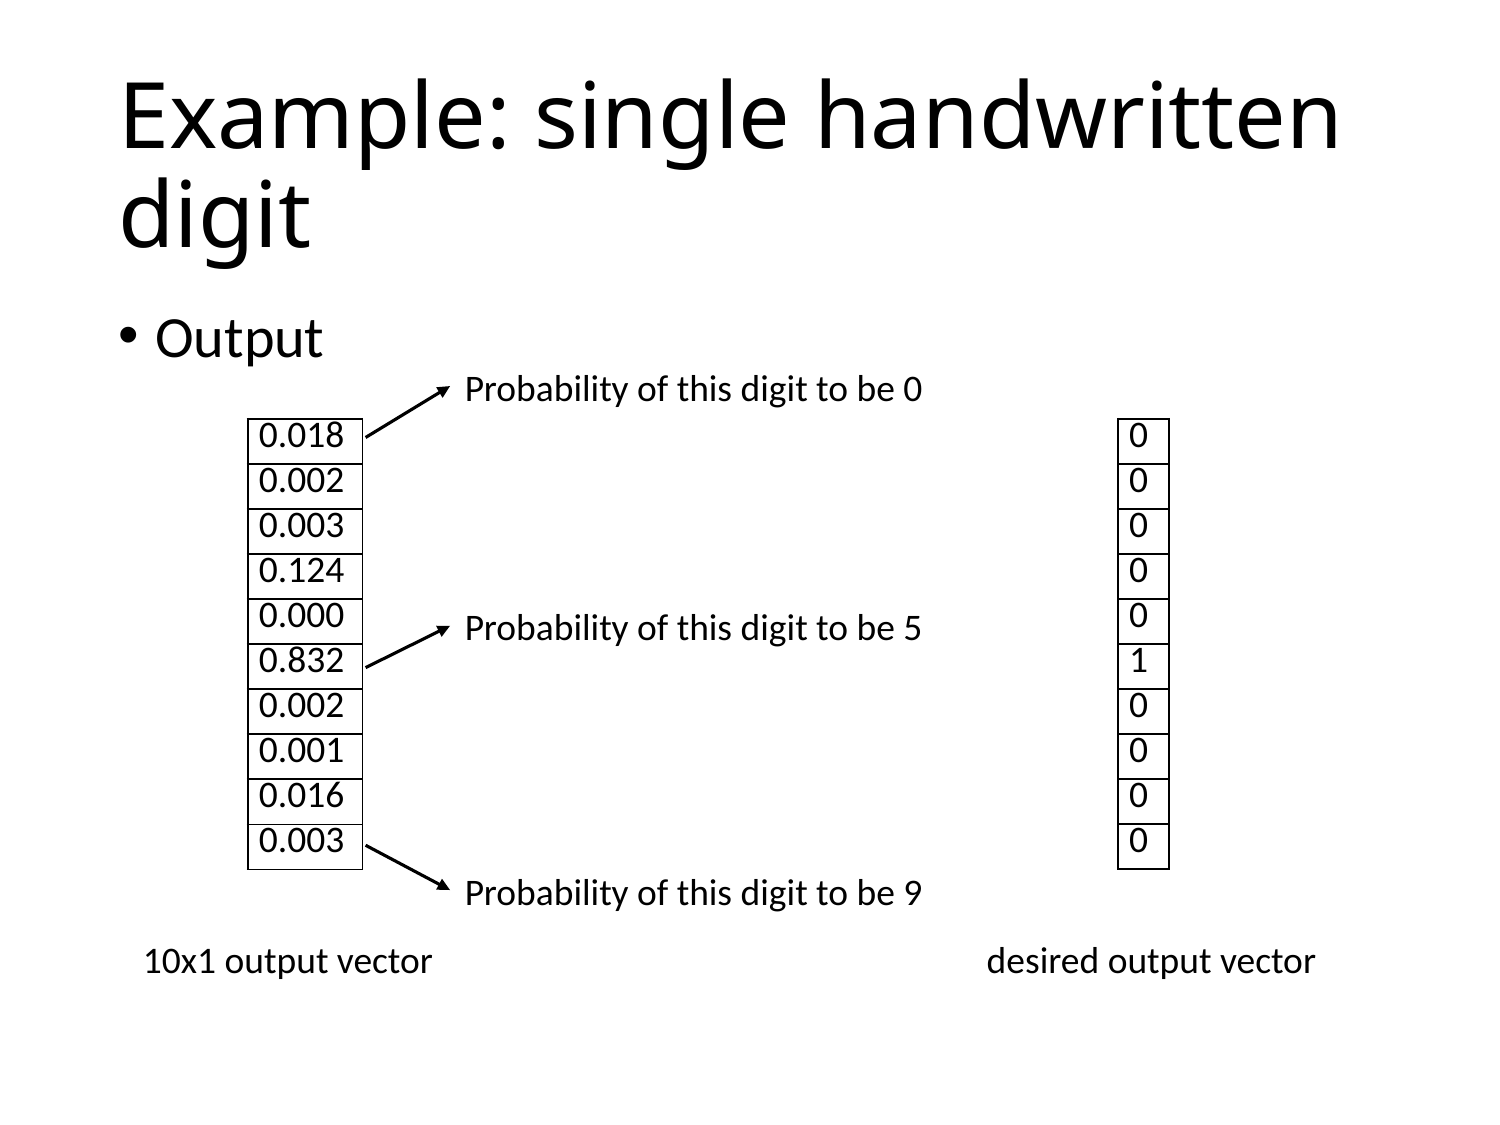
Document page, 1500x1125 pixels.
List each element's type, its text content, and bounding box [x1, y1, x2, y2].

table_header 0.018 [249, 420, 362, 463]
table_cell 0.002 [249, 465, 362, 508]
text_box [365, 386, 450, 438]
list Output [103, 299, 1397, 1014]
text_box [365, 845, 450, 891]
table_cell 0.001 [249, 735, 362, 778]
table_cell 0.003 [249, 825, 362, 869]
text_box Probability of this digit to be 9 [449, 860, 941, 920]
table_cell 0.003 [249, 510, 362, 553]
table_cell 0.124 [249, 555, 362, 598]
table_cell 0 [1119, 780, 1168, 823]
table_cell 0 [1119, 600, 1168, 643]
text_box desired output vector [971, 928, 1339, 989]
table_cell 0 [1119, 465, 1168, 508]
table_header 0 [1119, 420, 1168, 463]
table_cell 0.832 [249, 645, 362, 688]
title Example: single handwritten digit [103, 59, 1397, 278]
table_cell 0 [1119, 510, 1168, 553]
text_box Probability of this digit to be 0 [449, 356, 941, 416]
text_box Probability of this digit to be 5 [449, 595, 941, 656]
table_cell 1 [1119, 645, 1168, 688]
table_cell 0 [1119, 555, 1168, 598]
table_cell 0.002 [249, 690, 362, 733]
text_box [365, 626, 450, 668]
text_box 10x1 output vector [128, 928, 473, 989]
table_cell 0 [1119, 690, 1168, 733]
table_cell 0.016 [249, 780, 362, 824]
table_cell 0.000 [249, 600, 362, 643]
table_cell 0 [1119, 825, 1168, 868]
table_cell 0 [1119, 735, 1168, 778]
